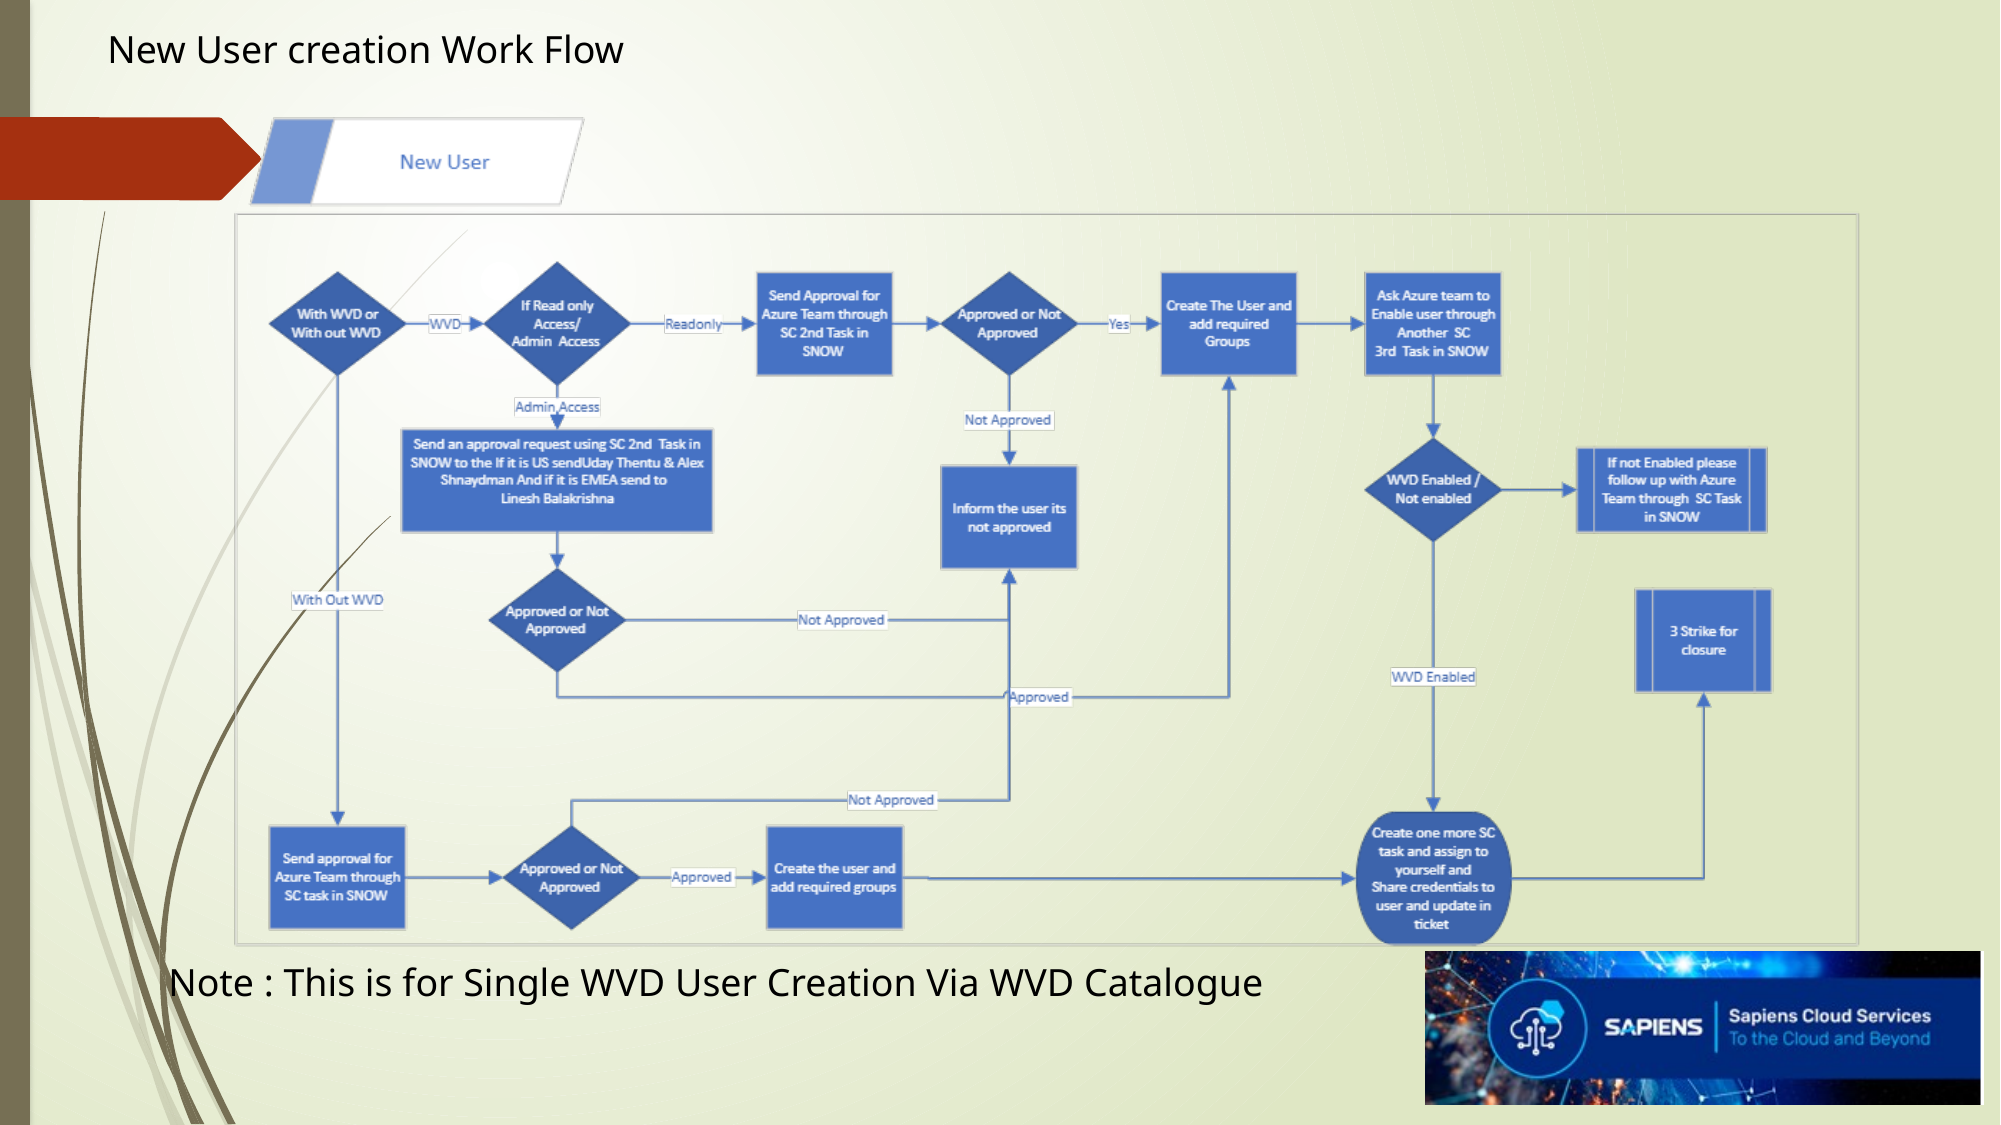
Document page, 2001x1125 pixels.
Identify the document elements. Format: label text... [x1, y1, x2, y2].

text_box New User creation Work Flow [92, 18, 650, 79]
text_box Note : This is for Single WVD User Creation Via WVD Catalogue [153, 951, 1290, 1012]
picture [222, 112, 1984, 1105]
